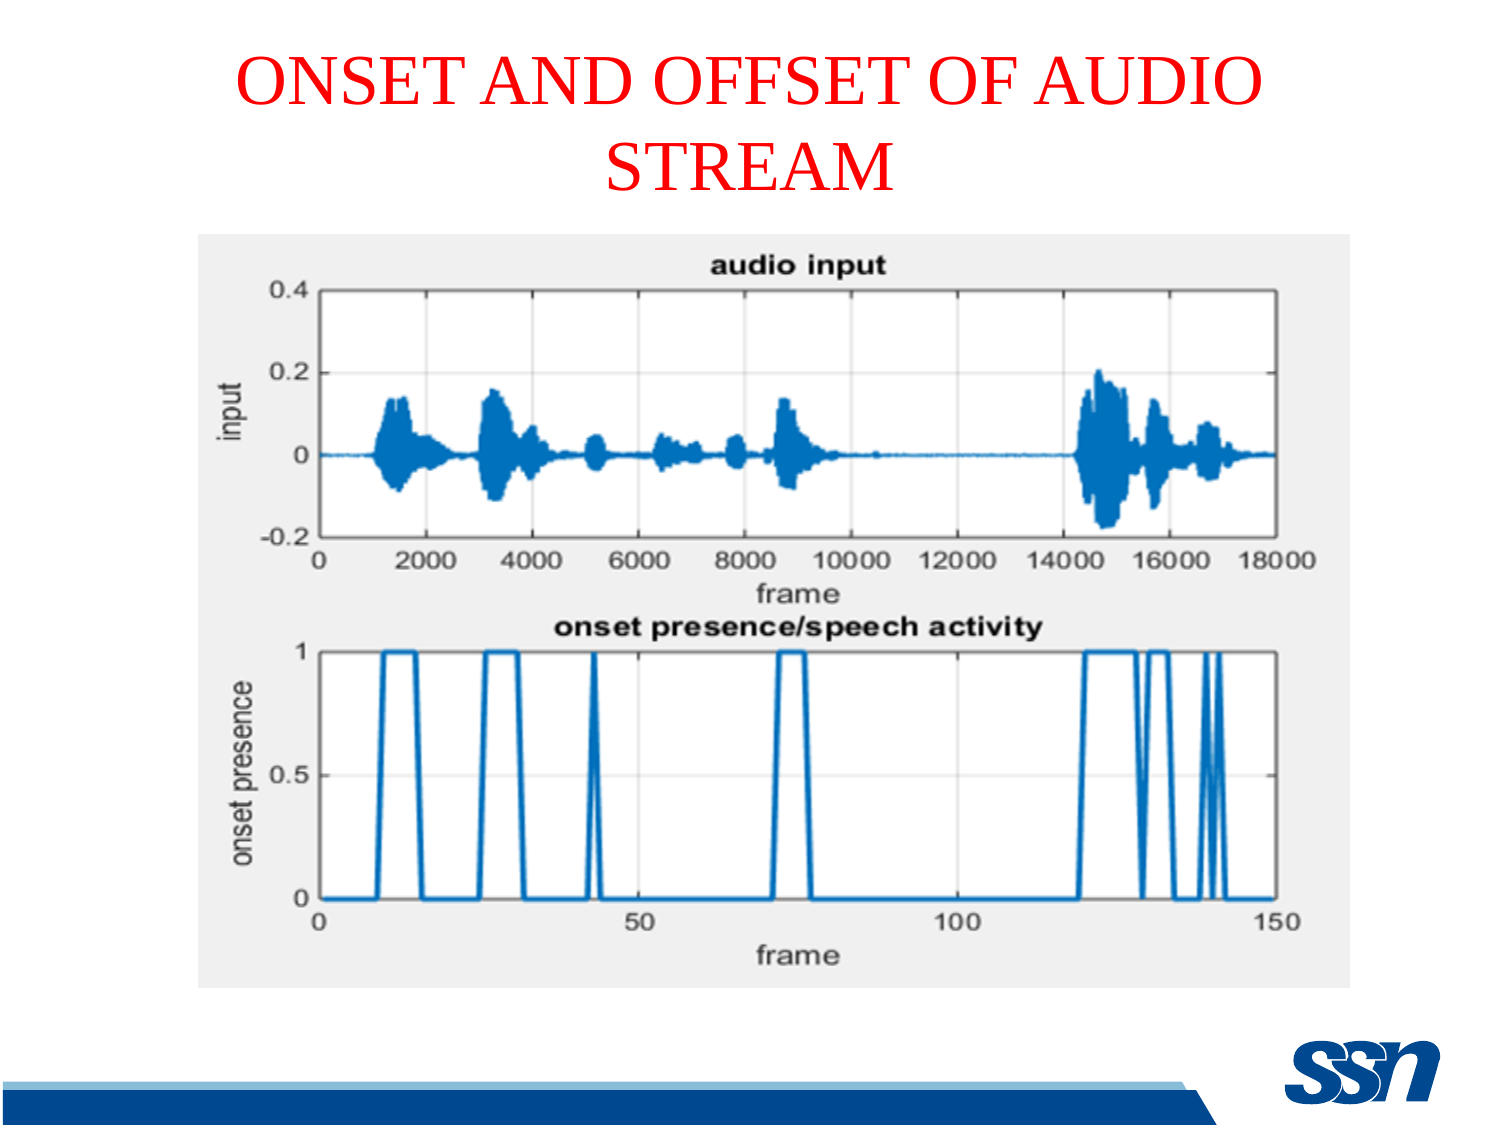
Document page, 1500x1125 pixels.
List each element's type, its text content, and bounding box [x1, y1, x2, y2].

text_box ONSET AND OFFSET OF AUDIO STREAM [74, 24, 1425, 213]
picture [197, 234, 1351, 988]
